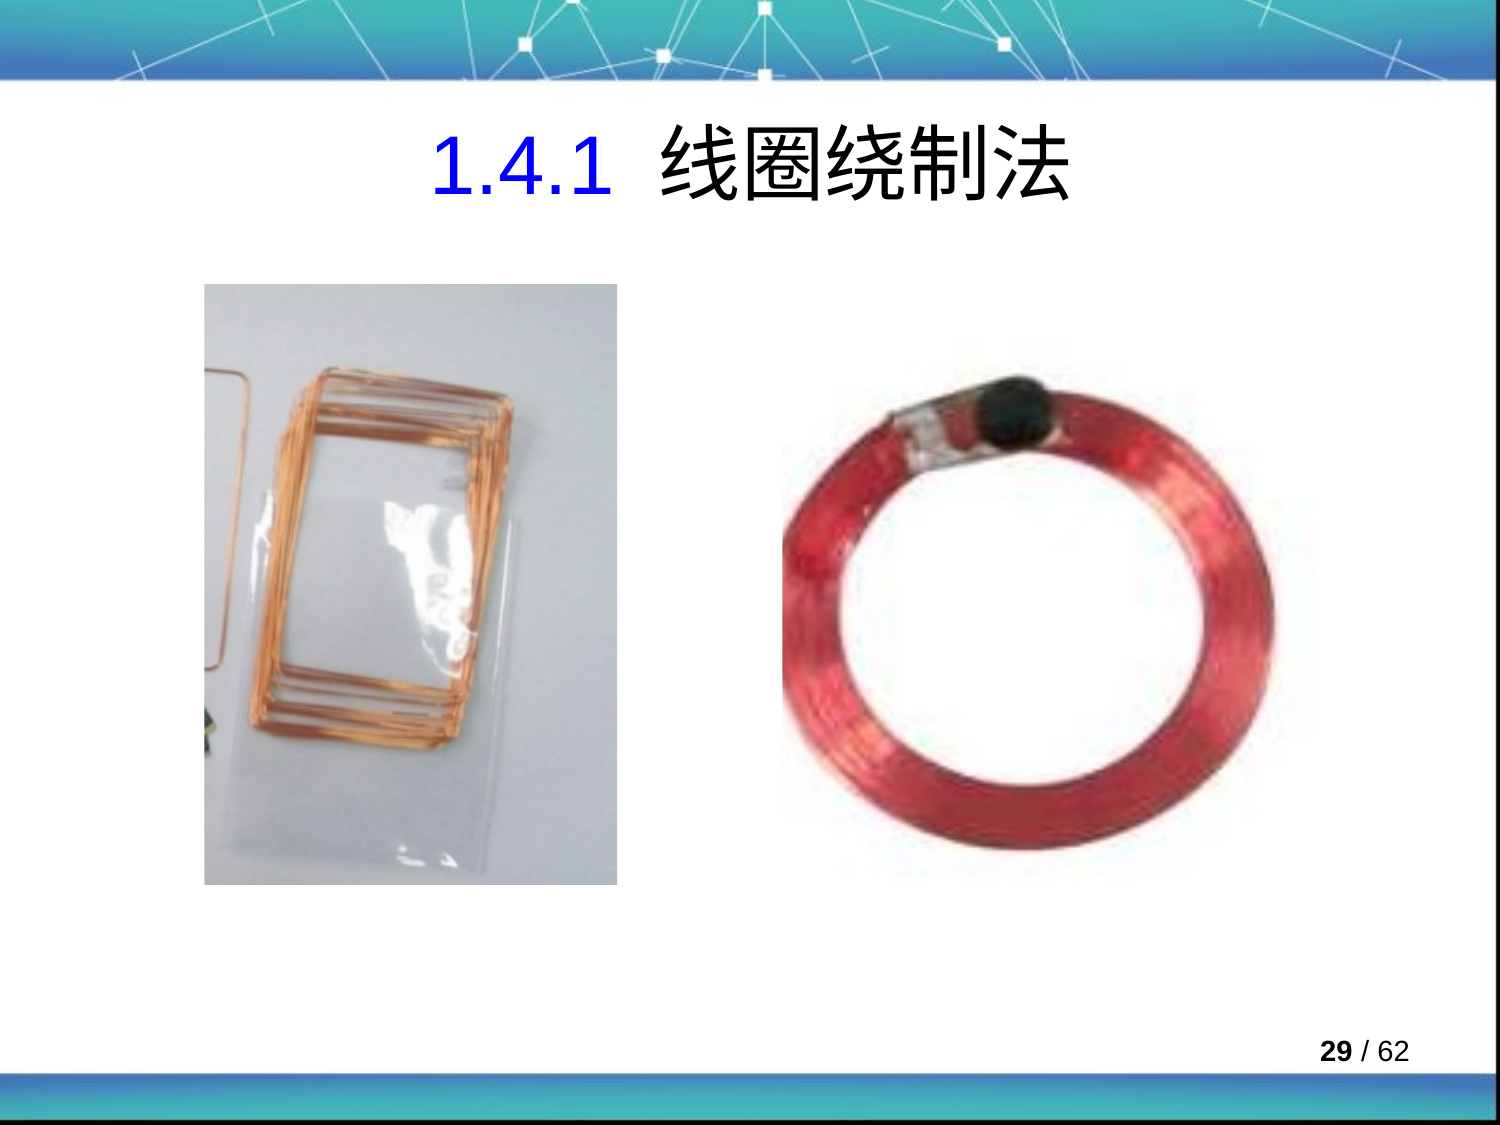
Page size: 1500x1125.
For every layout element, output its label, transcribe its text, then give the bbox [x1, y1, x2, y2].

title 1.4.1 线圈绕制法 [76, 101, 1428, 221]
picture [0, 0, 1500, 1125]
slide_number / 62 [1074, 1024, 1425, 1103]
